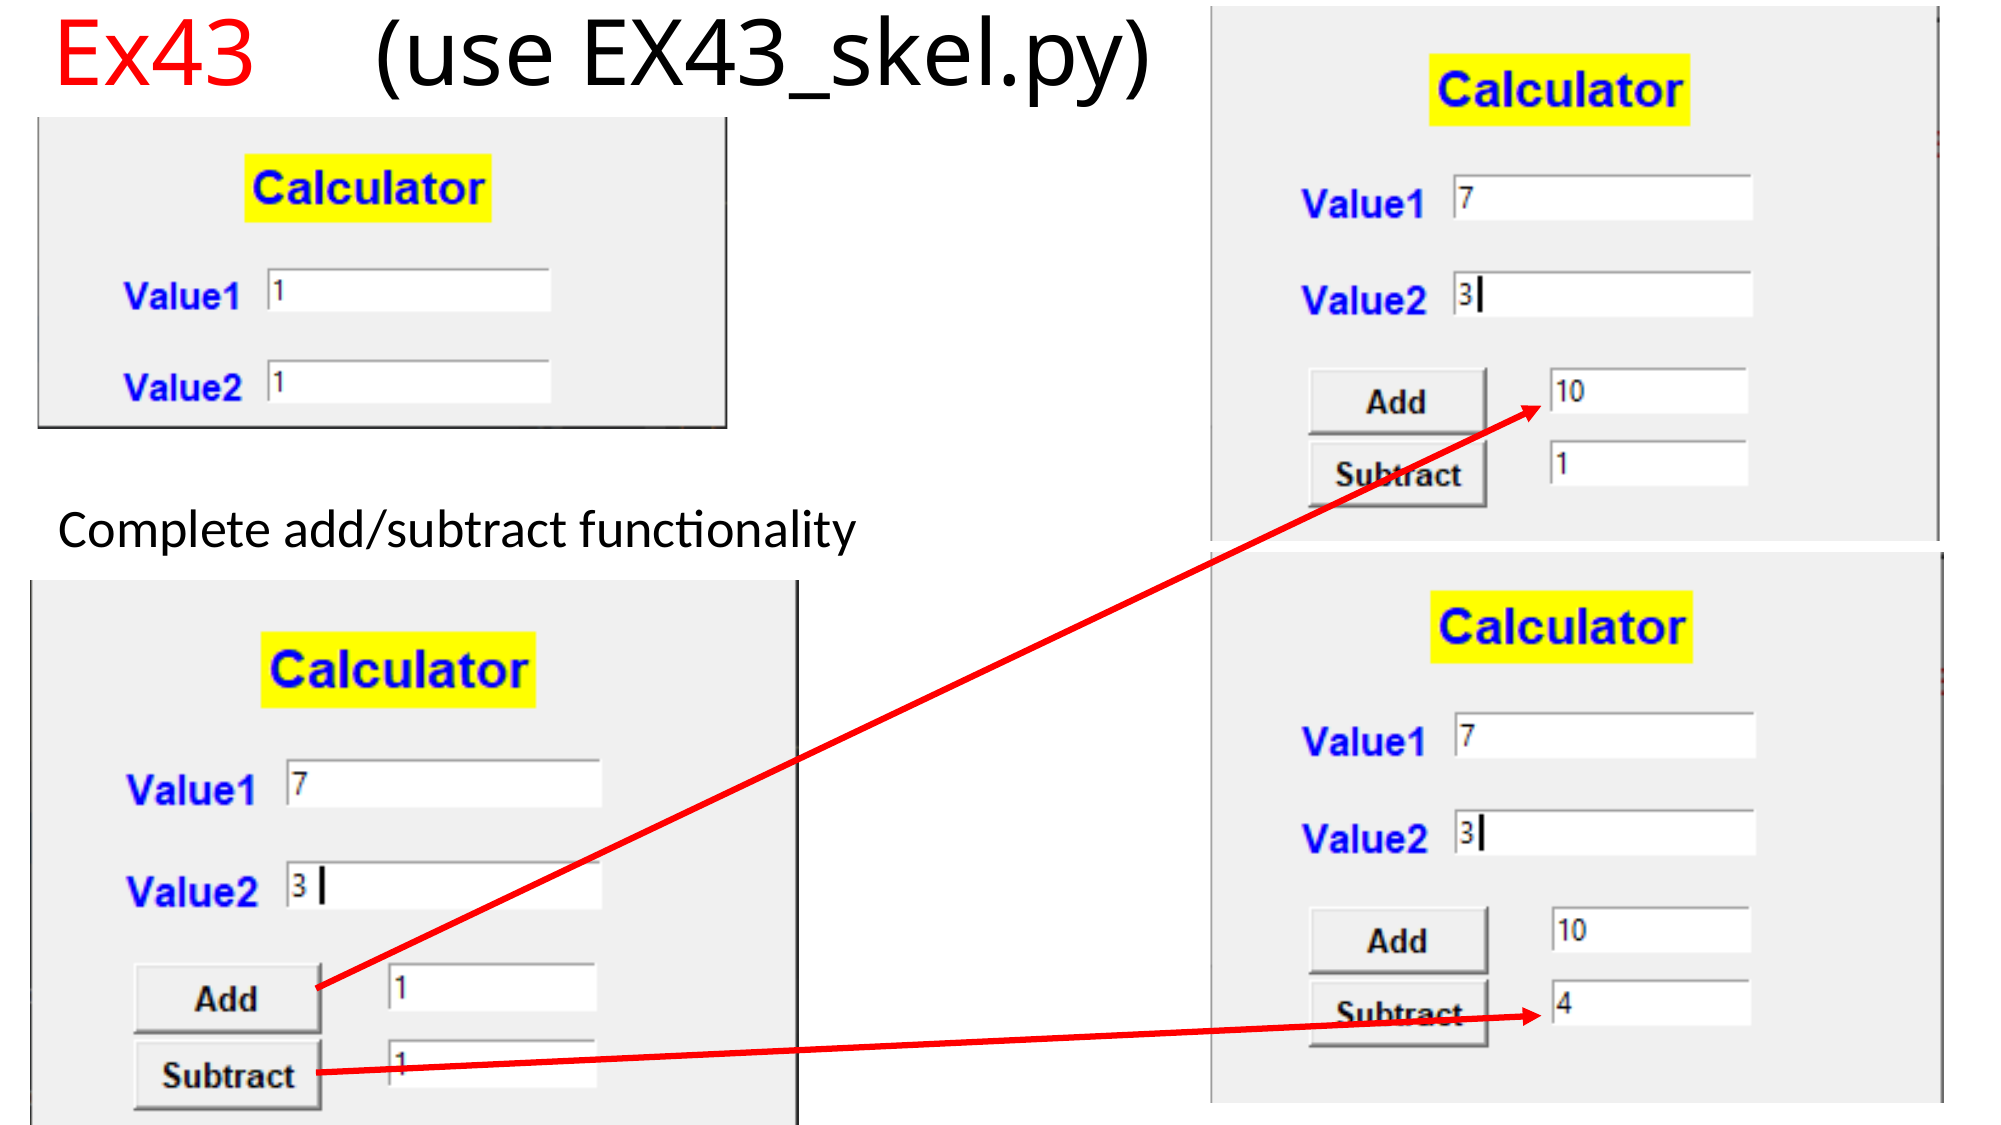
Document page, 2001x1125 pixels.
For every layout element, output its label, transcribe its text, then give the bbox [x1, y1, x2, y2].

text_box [315, 1015, 1542, 1073]
picture [1210, 552, 1945, 1103]
picture [1210, 6, 1940, 541]
picture [29, 580, 799, 1125]
title Ex43 (use EX43_skel.py) [37, 0, 1763, 165]
picture [37, 117, 728, 430]
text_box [315, 405, 1542, 989]
text_box Complete add/subtract functionality [43, 486, 315, 566]
